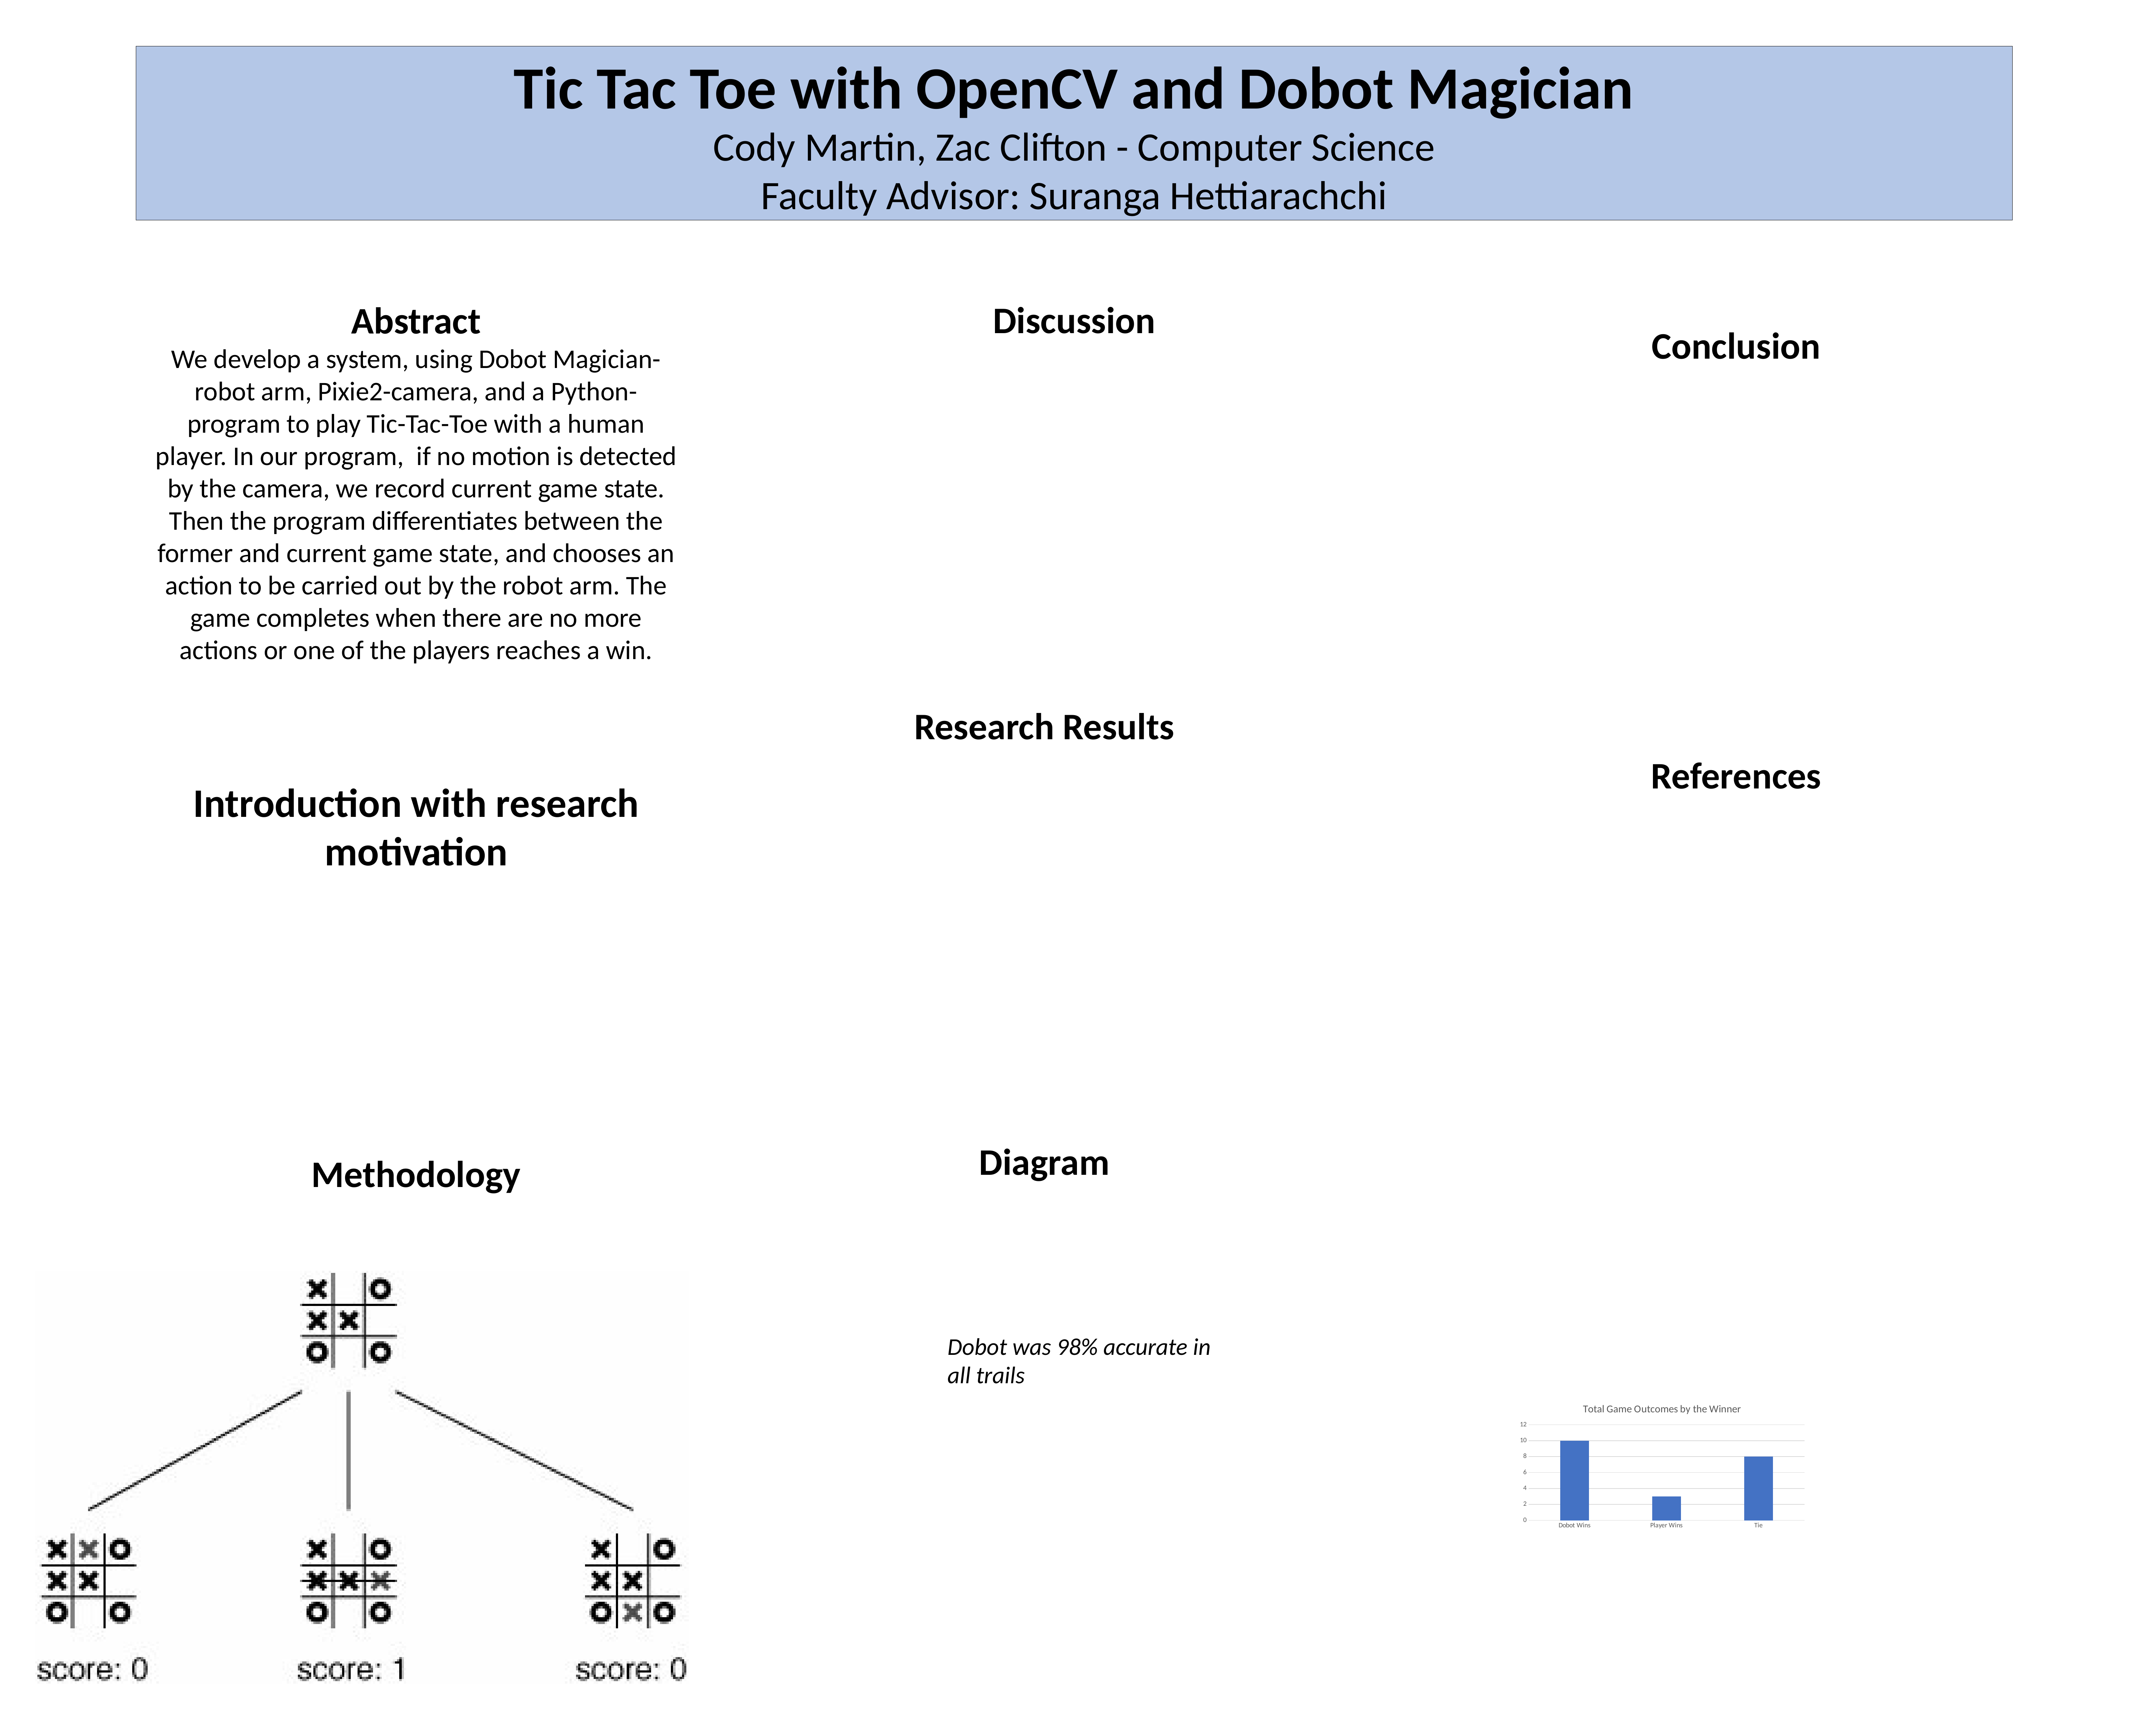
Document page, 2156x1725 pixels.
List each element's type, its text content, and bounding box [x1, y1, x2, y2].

text_box Conclusion [1467, 318, 2005, 369]
text_box Methodology [108, 1147, 724, 1197]
text_box Introduction with research motivation [108, 774, 724, 877]
text_box Diagram [771, 1135, 1317, 1185]
chart [1514, 1396, 1811, 1532]
text_box Discussion [805, 293, 1344, 344]
text_box Abstract We develop a system, using Dobot Magician-robot arm, Pixie2-camera, and a Python- program to play Tic-Tac-Toe with a human player. In our program, if no motion is detected by the camera, we record current game state. Then the program differentiates between the former and current game state, and chooses an action to be carried out by the robot arm. The game completes when there are no more actions or one of the players reaches a win. [143, 293, 689, 667]
text_box Tic Tac Toe with OpenCV and Dobot Magician Cody Martin, Zac Clifton - Computer Science Faculty Advisor: Suranga Hettiarachchi [136, 46, 2013, 220]
text_box Dobot was 98% accurate in all trails [942, 1328, 1239, 1391]
text_box Research Results [771, 699, 1317, 750]
picture [35, 1271, 689, 1684]
text_box References [1467, 748, 2005, 799]
